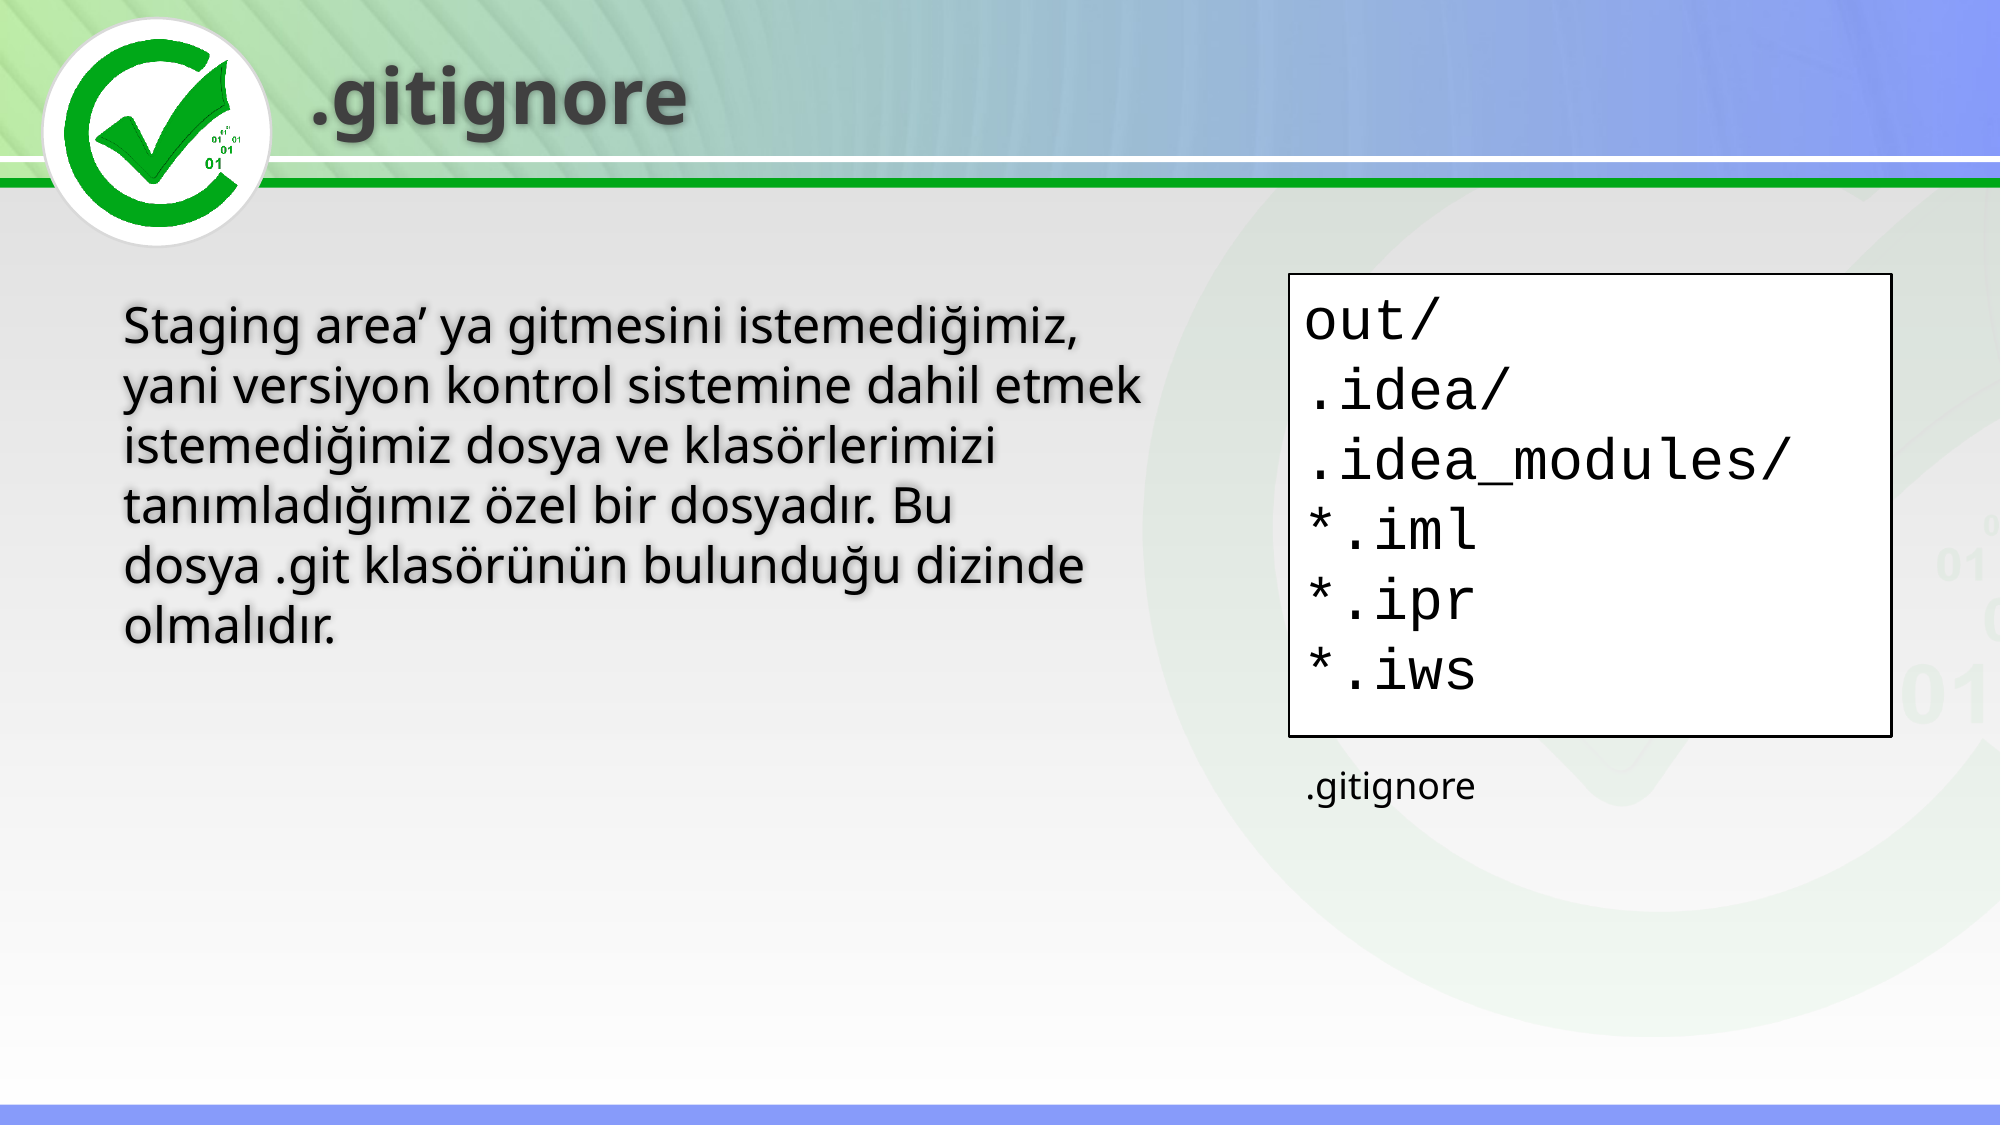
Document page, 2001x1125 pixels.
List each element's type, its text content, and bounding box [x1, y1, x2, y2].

picture [0, 0, 2001, 1037]
picture [0, 163, 49, 178]
list .gitignore [294, 39, 1936, 148]
list Staging area’ ya gitmesini istemediğimiz, yani versiyon kontrol sistemine dahil etmek istemediğimiz dosya ve klasörlerimizi tanımladığımız özel bir dosyadır. Bu dosya .git klasörünün bulunduğu dizinde olmalıdır. [108, 286, 1172, 1069]
text_box out/ .idea/ .idea_modules/ *.iml *.ipr *.iws [1288, 273, 1893, 738]
text_box .gitignore [1290, 754, 1492, 815]
